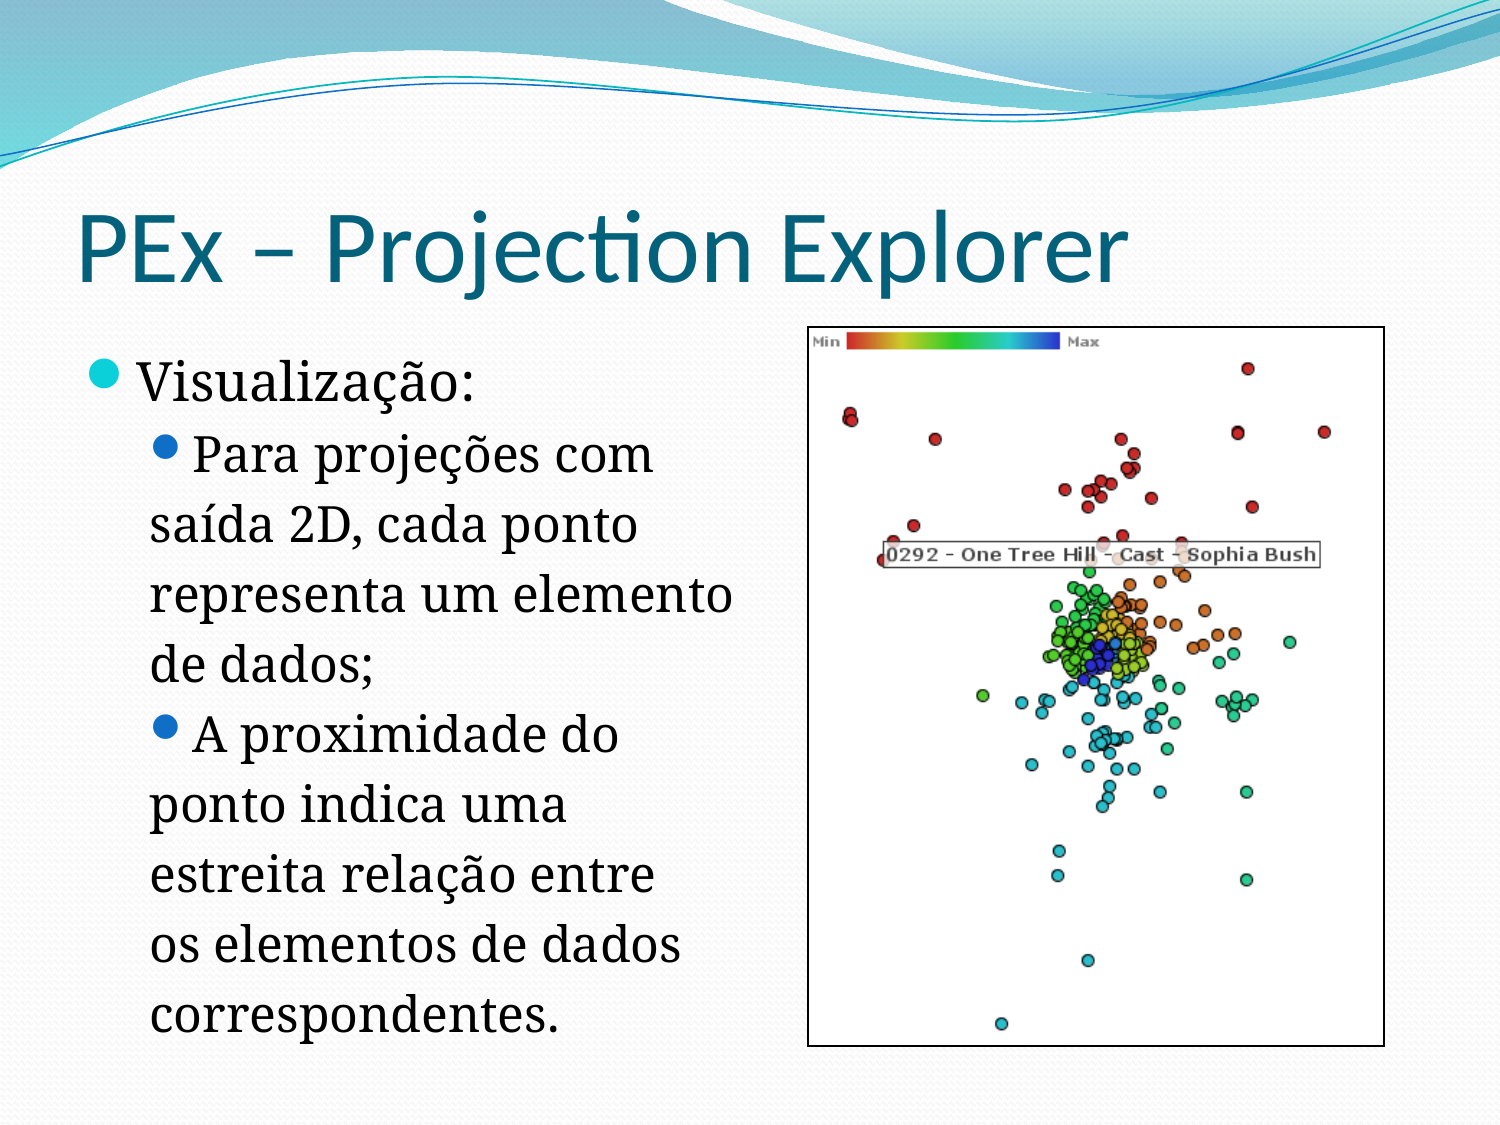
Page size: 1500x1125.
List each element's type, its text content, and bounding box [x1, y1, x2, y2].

list Visualização: Para projeções com saída 2D, cada ponto representa um elemento de dados; A proximidade do ponto indica uma estreita relação entre os elementos de dados correspondentes. [70, 339, 1421, 1060]
picture [808, 327, 1383, 1045]
title PEx – Projection Explorer [75, 115, 1425, 303]
